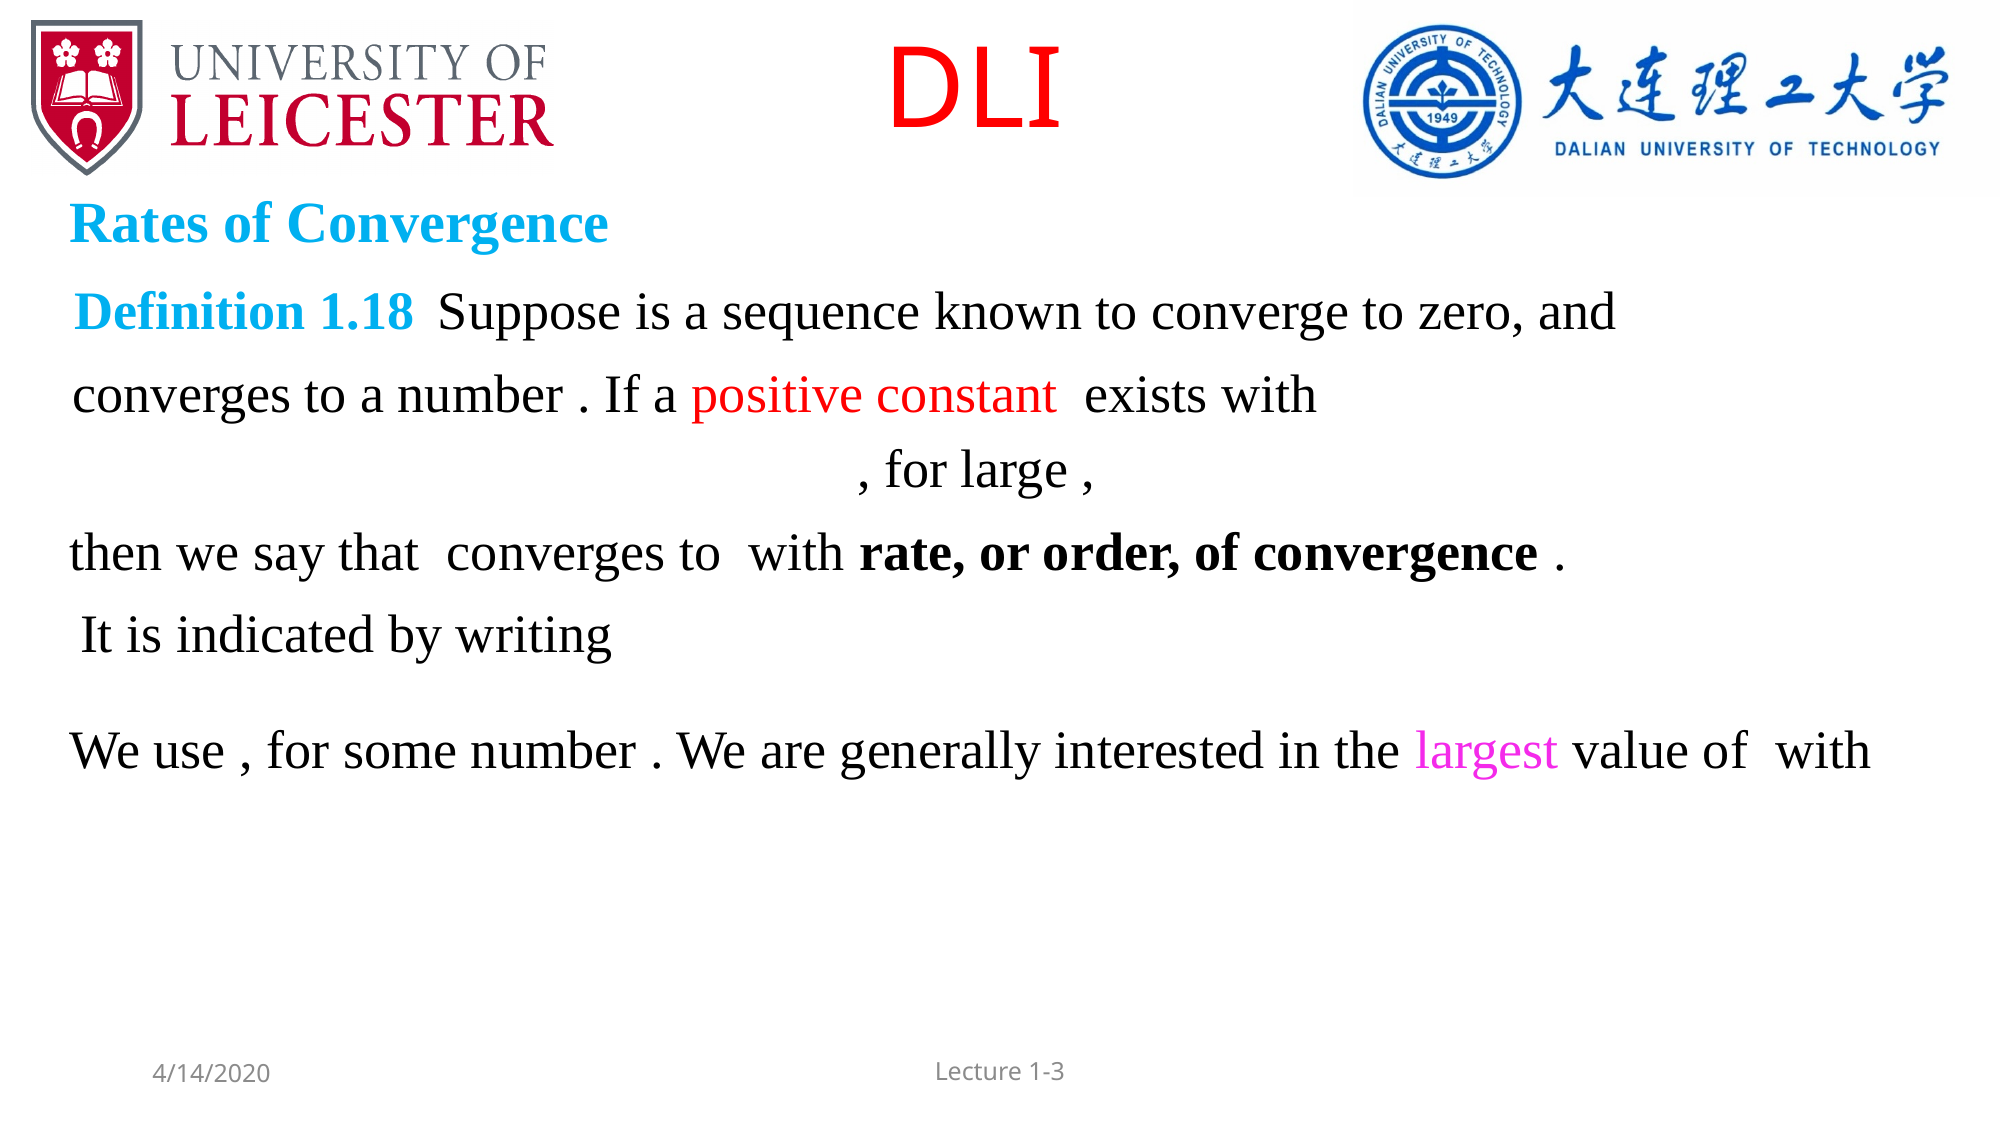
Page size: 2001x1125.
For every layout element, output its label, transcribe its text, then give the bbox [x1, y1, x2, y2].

text_box Definition 1.18 [59, 267, 444, 348]
text_box DLI [571, 7, 1353, 158]
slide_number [137, 1042, 588, 1103]
footer Lecture 1-3 [662, 1042, 1338, 1103]
picture [31, 20, 554, 176]
picture [1353, 0, 2000, 197]
text_box Rates of Convergence [54, 176, 1951, 261]
